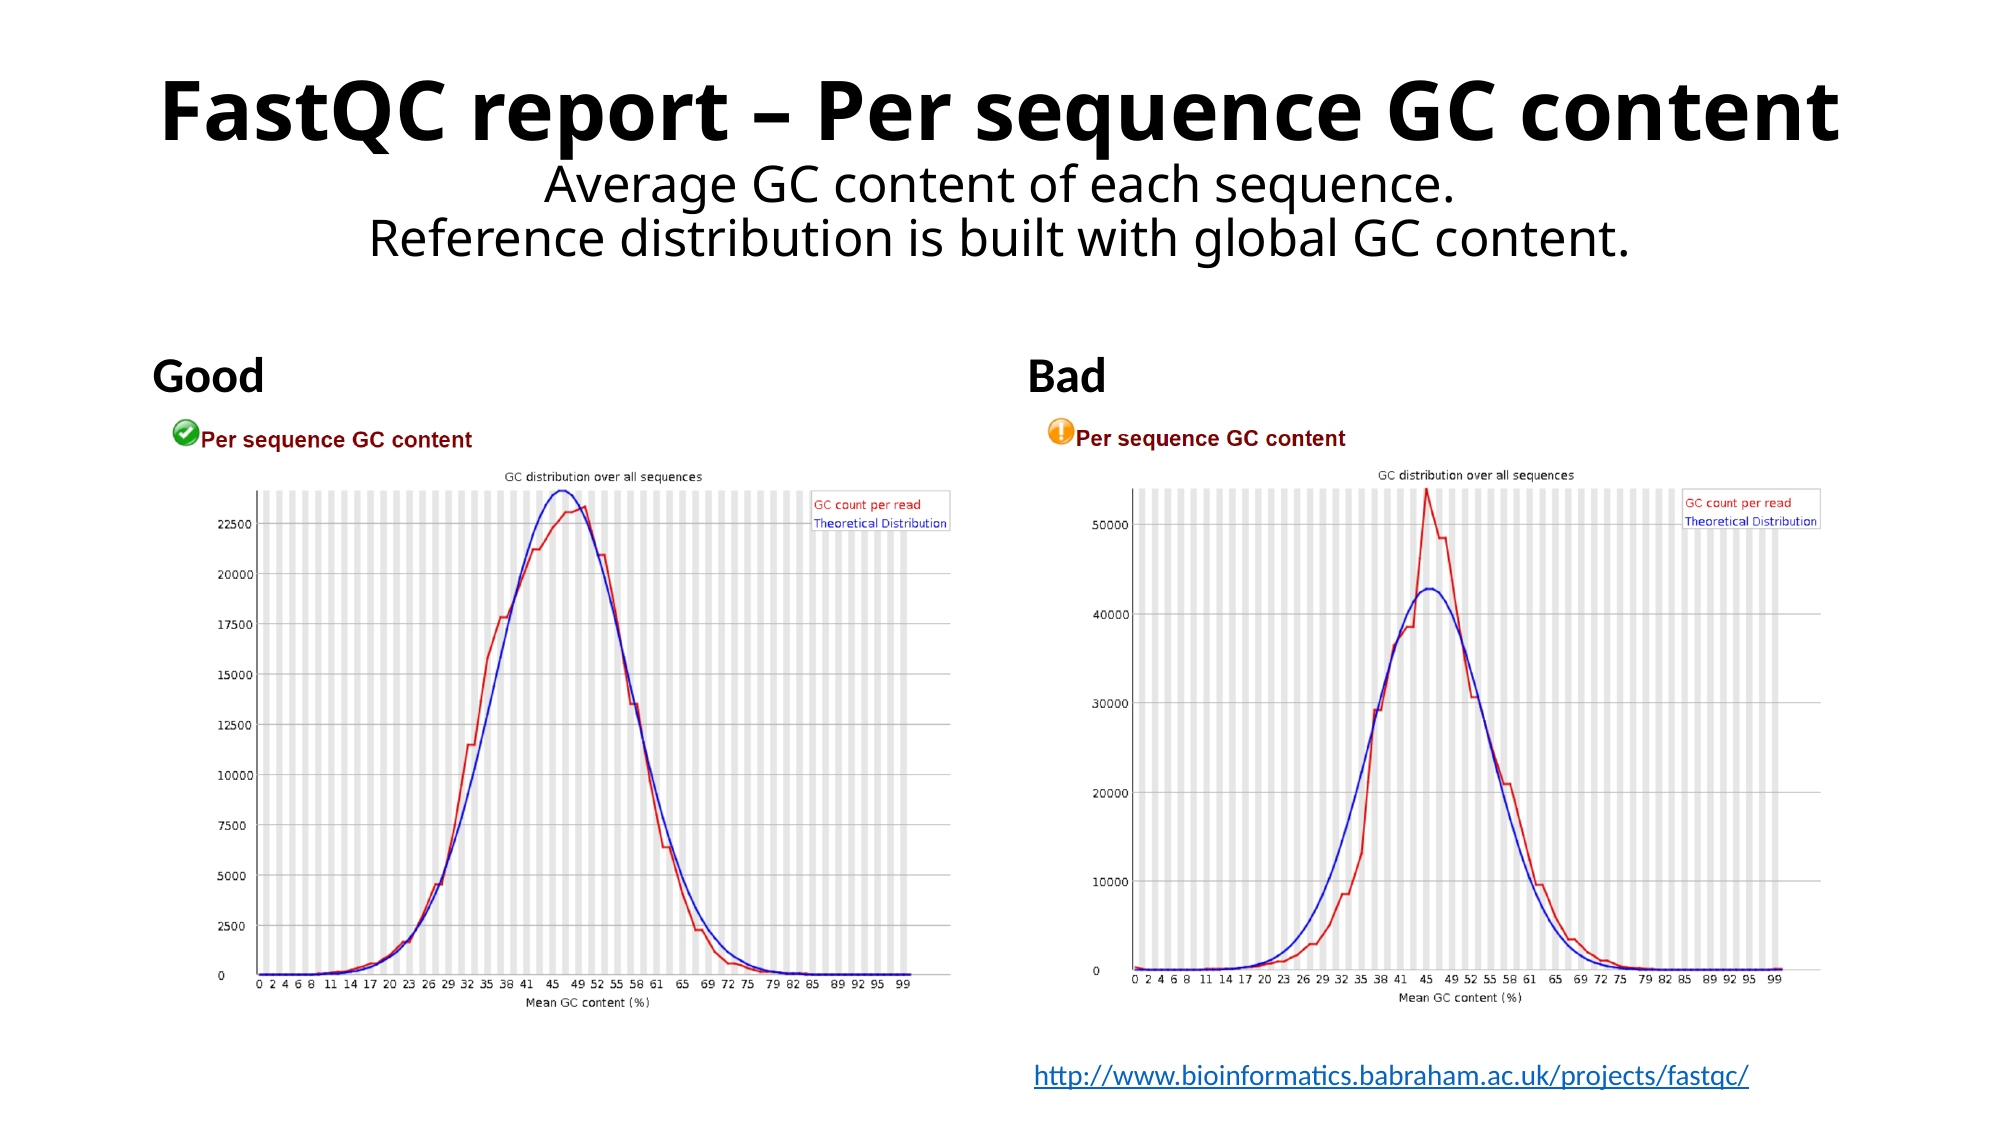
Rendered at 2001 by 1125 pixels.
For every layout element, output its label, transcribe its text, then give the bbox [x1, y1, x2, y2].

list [161, 410, 961, 1016]
list Bad [1012, 275, 1863, 411]
text_box http://www.bioinformatics.babraham.ac.uk/projects/fastqc/ [1019, 1048, 1765, 1099]
list Good [137, 275, 984, 411]
title FastQC report – Per sequence GC content Average GC content of each sequence. Reference distribution is built with global GC content. [137, 59, 1863, 278]
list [1037, 410, 1838, 1016]
